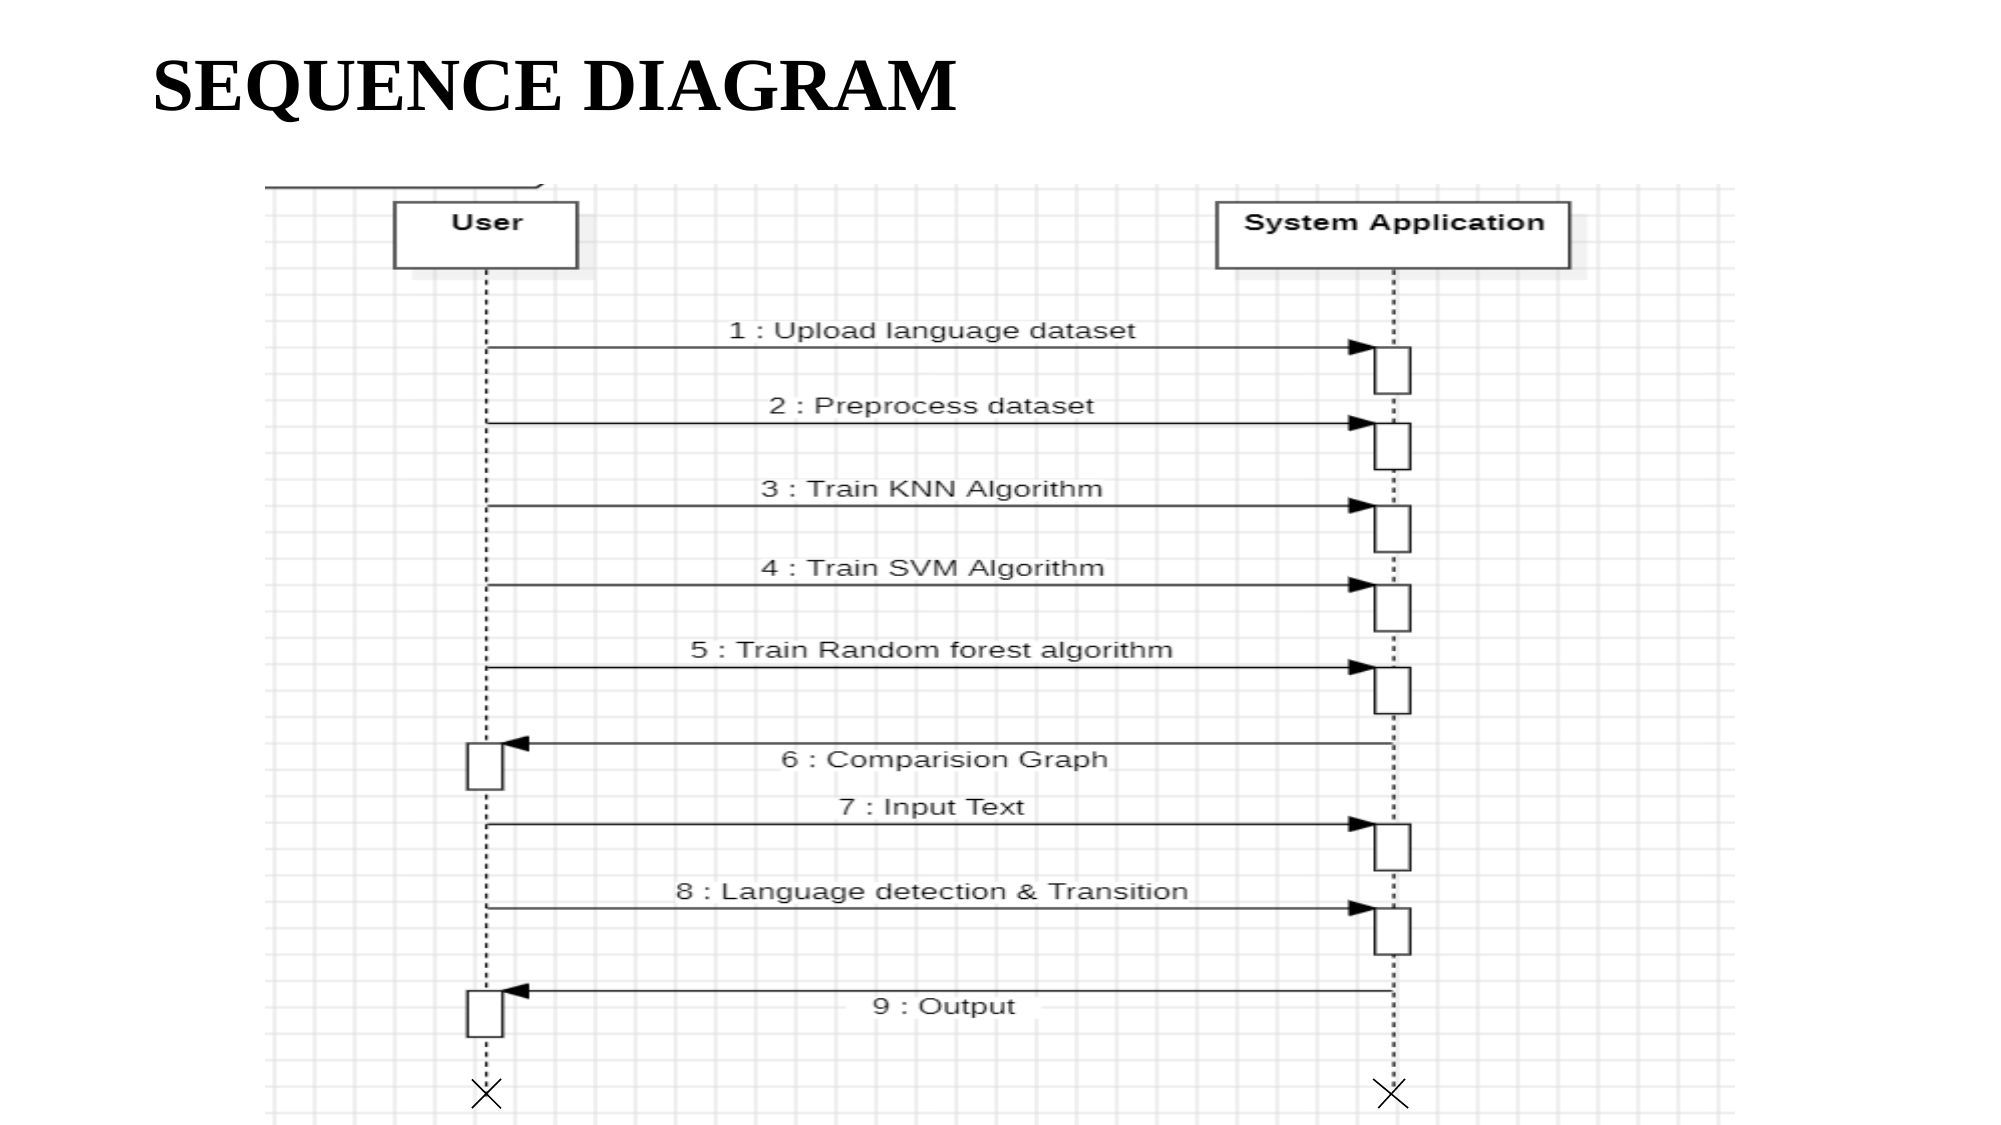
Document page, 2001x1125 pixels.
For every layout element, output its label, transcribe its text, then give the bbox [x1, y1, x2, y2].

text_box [1373, 1078, 1378, 1109]
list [265, 184, 1735, 1125]
title SEQUENCE DIAGRAM [137, 0, 1863, 173]
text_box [1405, 1078, 1409, 1109]
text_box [471, 1078, 501, 1109]
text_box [1378, 1078, 1405, 1109]
